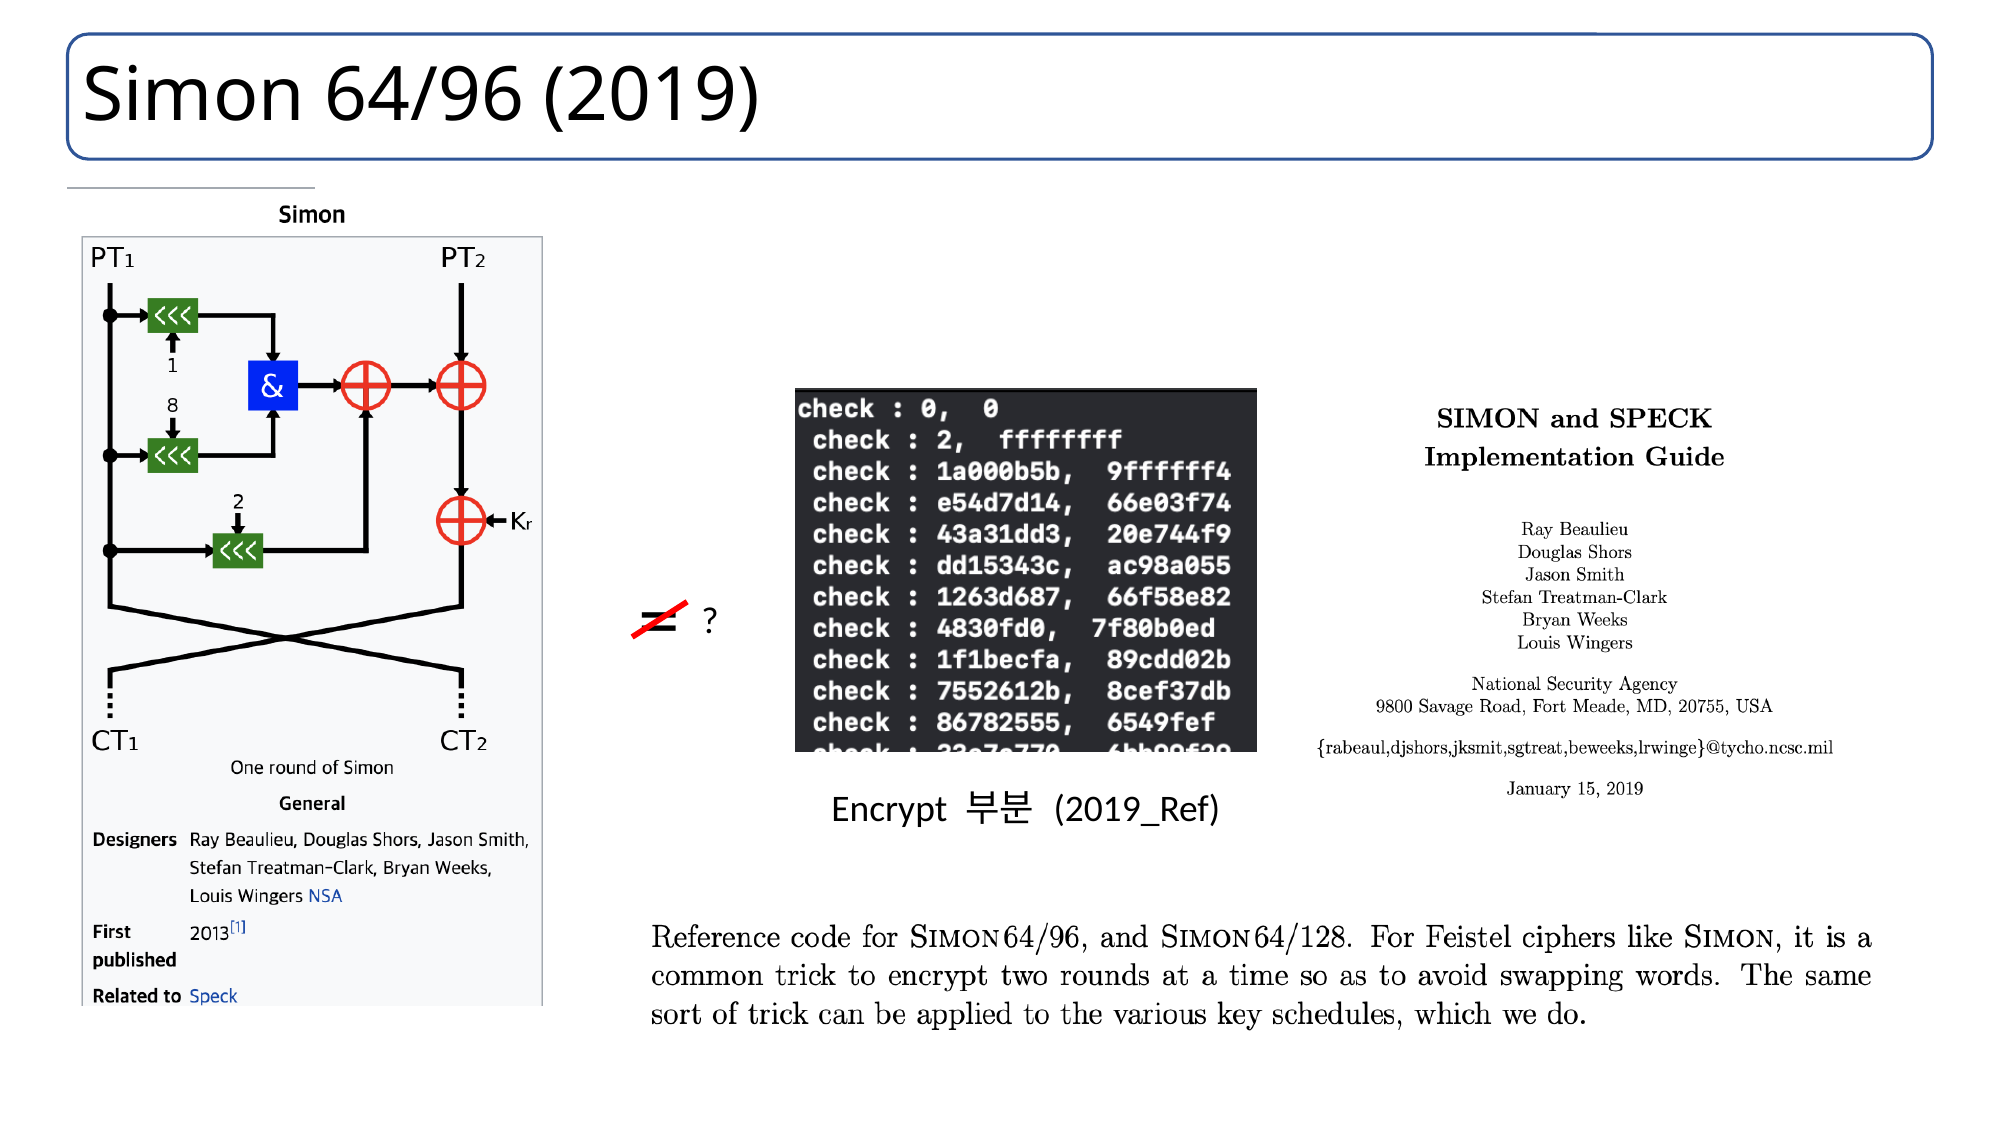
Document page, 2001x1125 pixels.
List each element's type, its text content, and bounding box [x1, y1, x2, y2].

picture [795, 388, 1257, 752]
picture [67, 187, 563, 1006]
text_box = [624, 557, 696, 673]
picture [643, 916, 1902, 1038]
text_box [632, 601, 688, 638]
picture [1285, 377, 1919, 816]
text_box Encrypt 부분 (2019_Ref) [816, 776, 1235, 836]
title Simon 64/96 (2019) [67, 34, 1933, 160]
text_box ? [686, 589, 734, 649]
